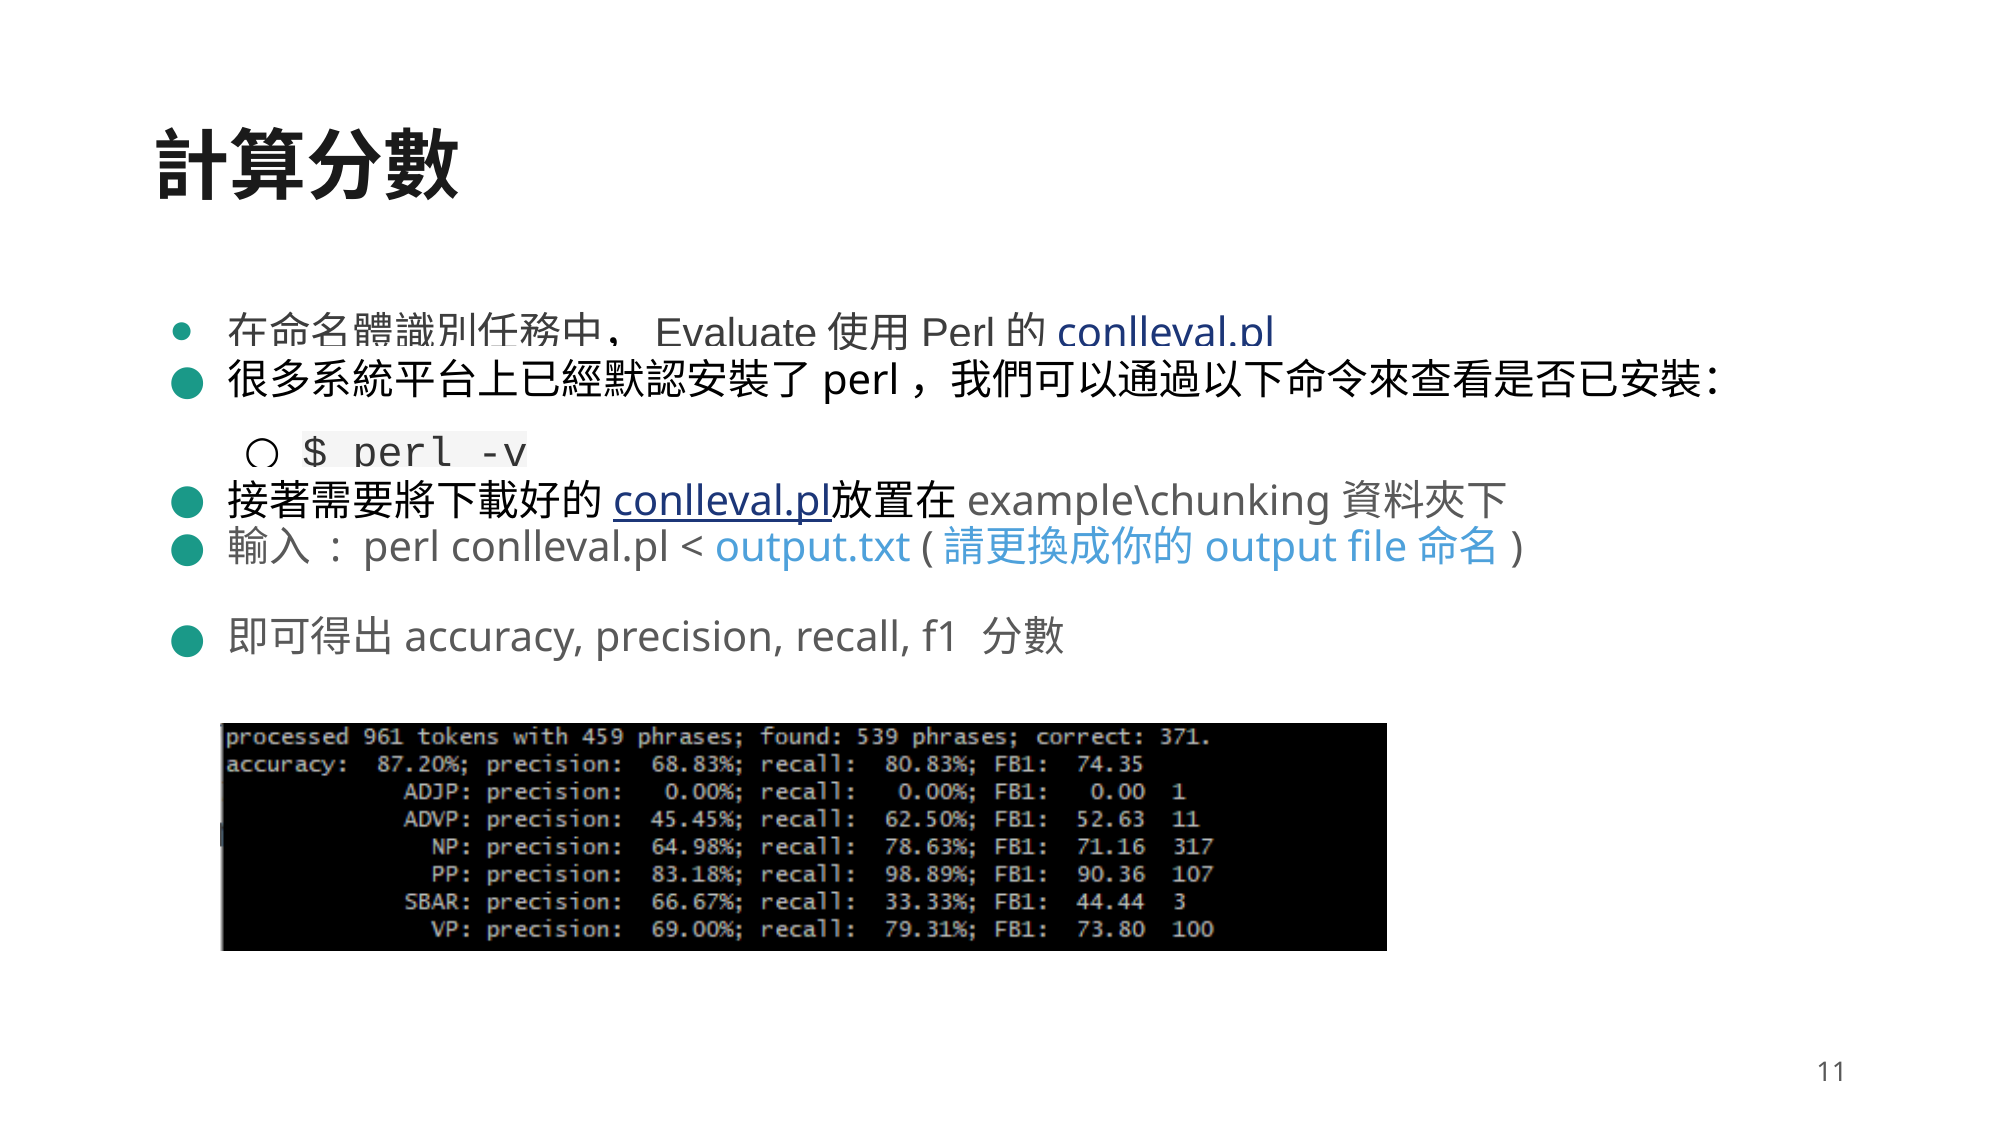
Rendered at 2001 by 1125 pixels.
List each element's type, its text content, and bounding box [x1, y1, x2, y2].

slide_number ‹#› [1412, 1042, 1863, 1103]
picture [220, 723, 1387, 952]
title 計算分數 [137, 59, 1863, 278]
list 在命名體識別任務中，Evaluate使用Perl的conlleval.pl 很多系統平台上已經默認安裝了perl，我們可以通過以下命令來查看是否已安裝： $ perl -v 接著需要將下載好的conlleval.pl放置在example\chunking資料夾下 輸入 : perl conlleval.pl < output.txt (請更換成你的output file命名) 即可得出accuracy, precision, recall, f1 分數 [137, 299, 1863, 1014]
